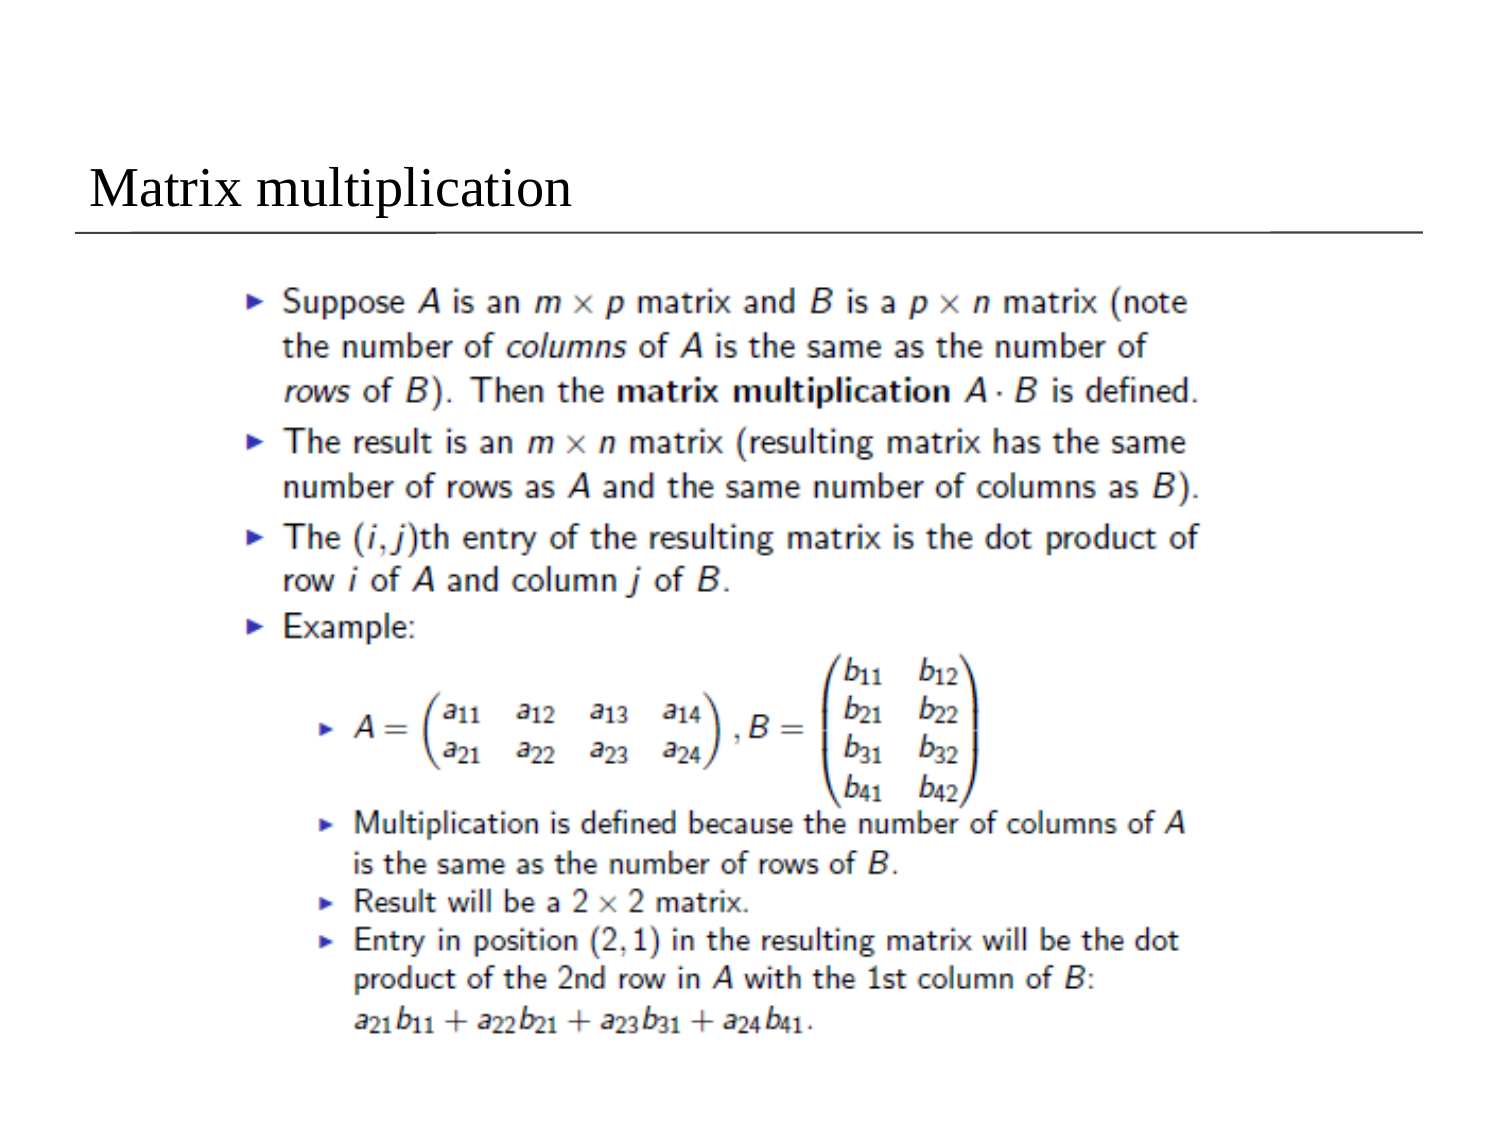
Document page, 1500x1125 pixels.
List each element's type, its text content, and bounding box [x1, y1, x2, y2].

title Matrix multiplication [74, 106, 1276, 270]
picture [224, 269, 1232, 1038]
